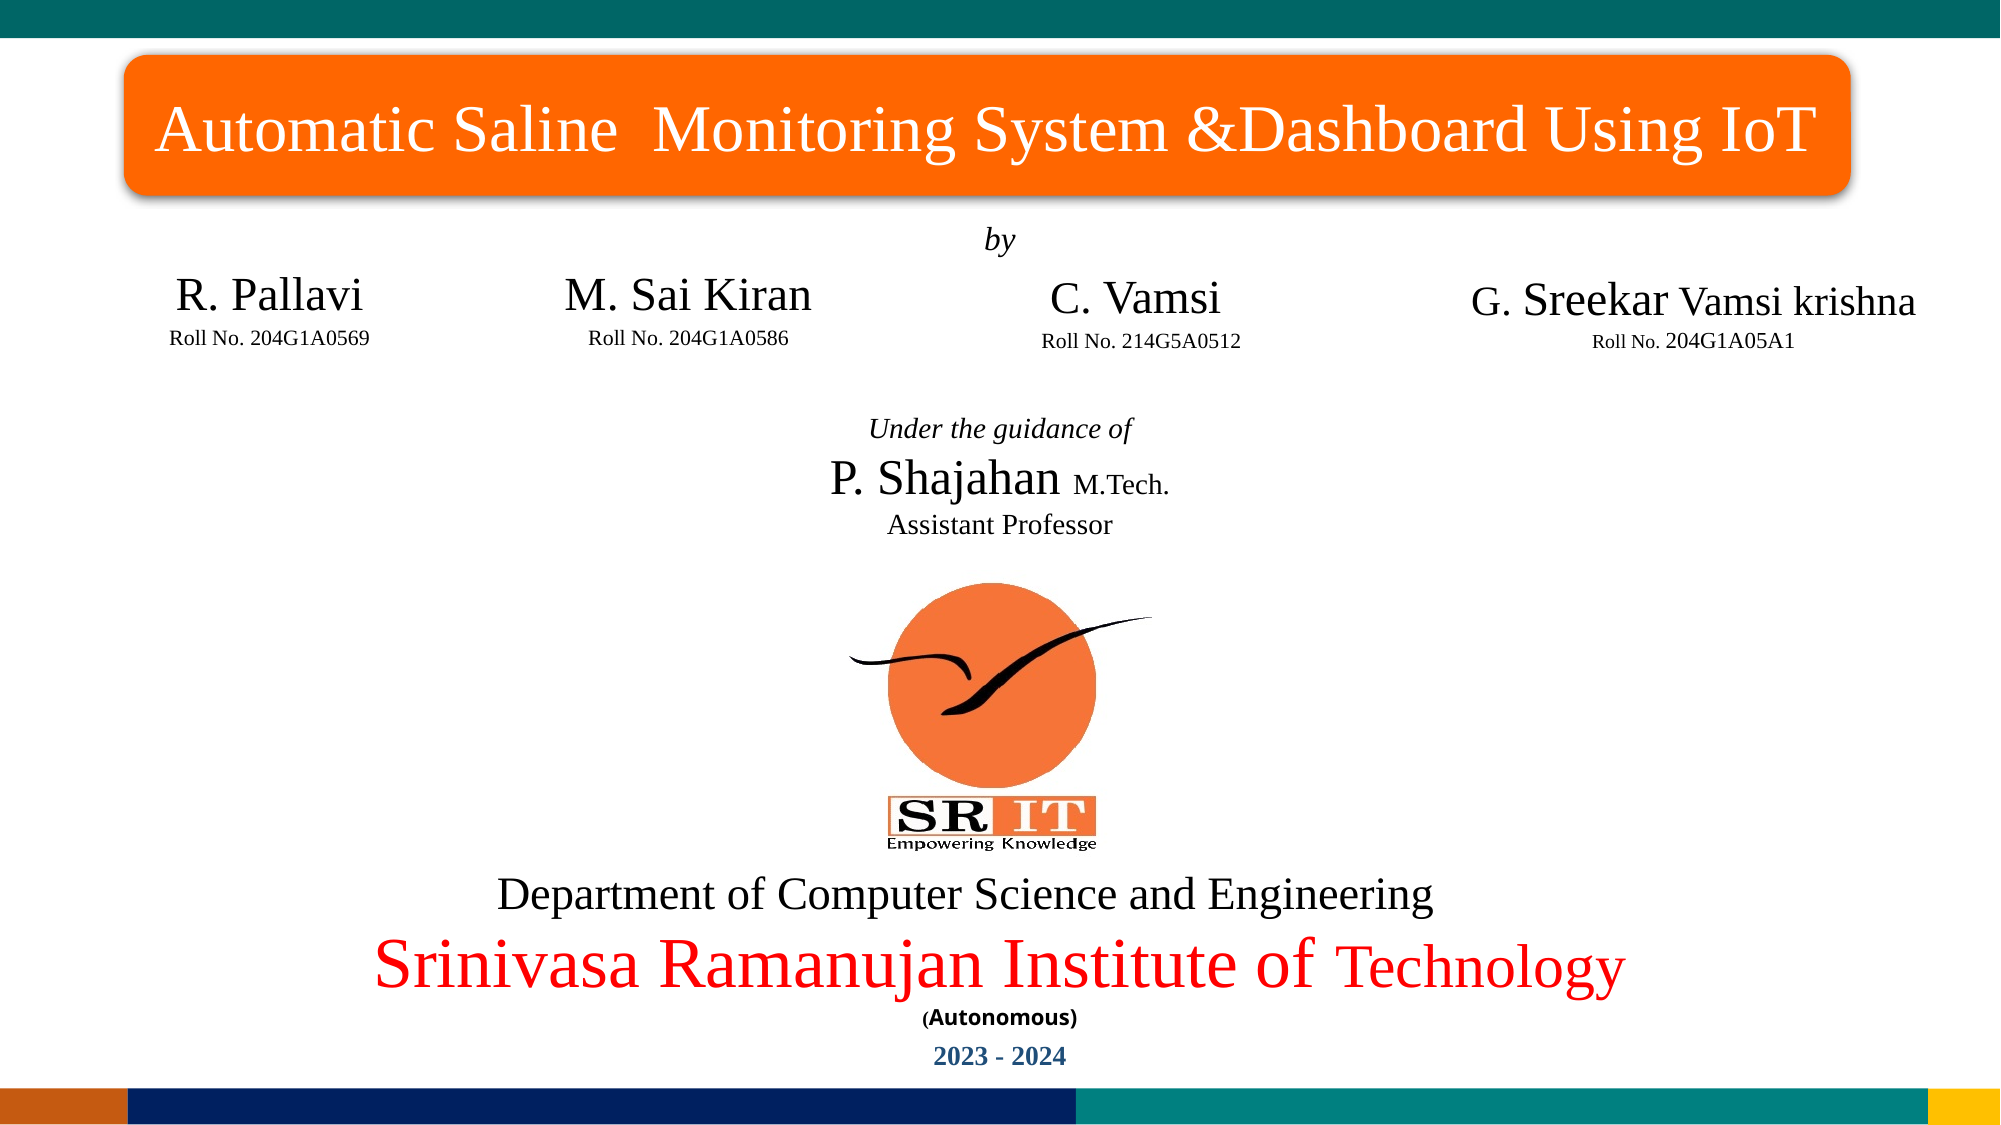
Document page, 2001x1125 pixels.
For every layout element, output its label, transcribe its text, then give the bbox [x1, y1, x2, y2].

picture [848, 570, 1152, 861]
text_box R. Pallavi Roll No. 204G1A0569 [52, 262, 488, 359]
text_box by [445, 206, 1555, 265]
text_box Under the guidance of P. Shajahan M.Tech. Assistant Professor [616, 406, 1384, 554]
text_box C. Vamsi Roll No. 214G5A0512 [899, 265, 1384, 361]
text_box Automatic Saline Monitoring System &Dashboard Using IoT [123, 54, 1851, 196]
text_box M. Sai Kiran Roll No. 204G1A0586 [488, 265, 934, 359]
text_box [1533, 268, 1865, 365]
text_box Department of Computer Science and Engineering Srinivasa Ramanujan Institute of Technology (Autonomous) 2023 - 2024 [248, 862, 1752, 1081]
text_box G. Sreekar Vamsi krishna Roll No. 204G1A05A1 [1440, 266, 1948, 363]
